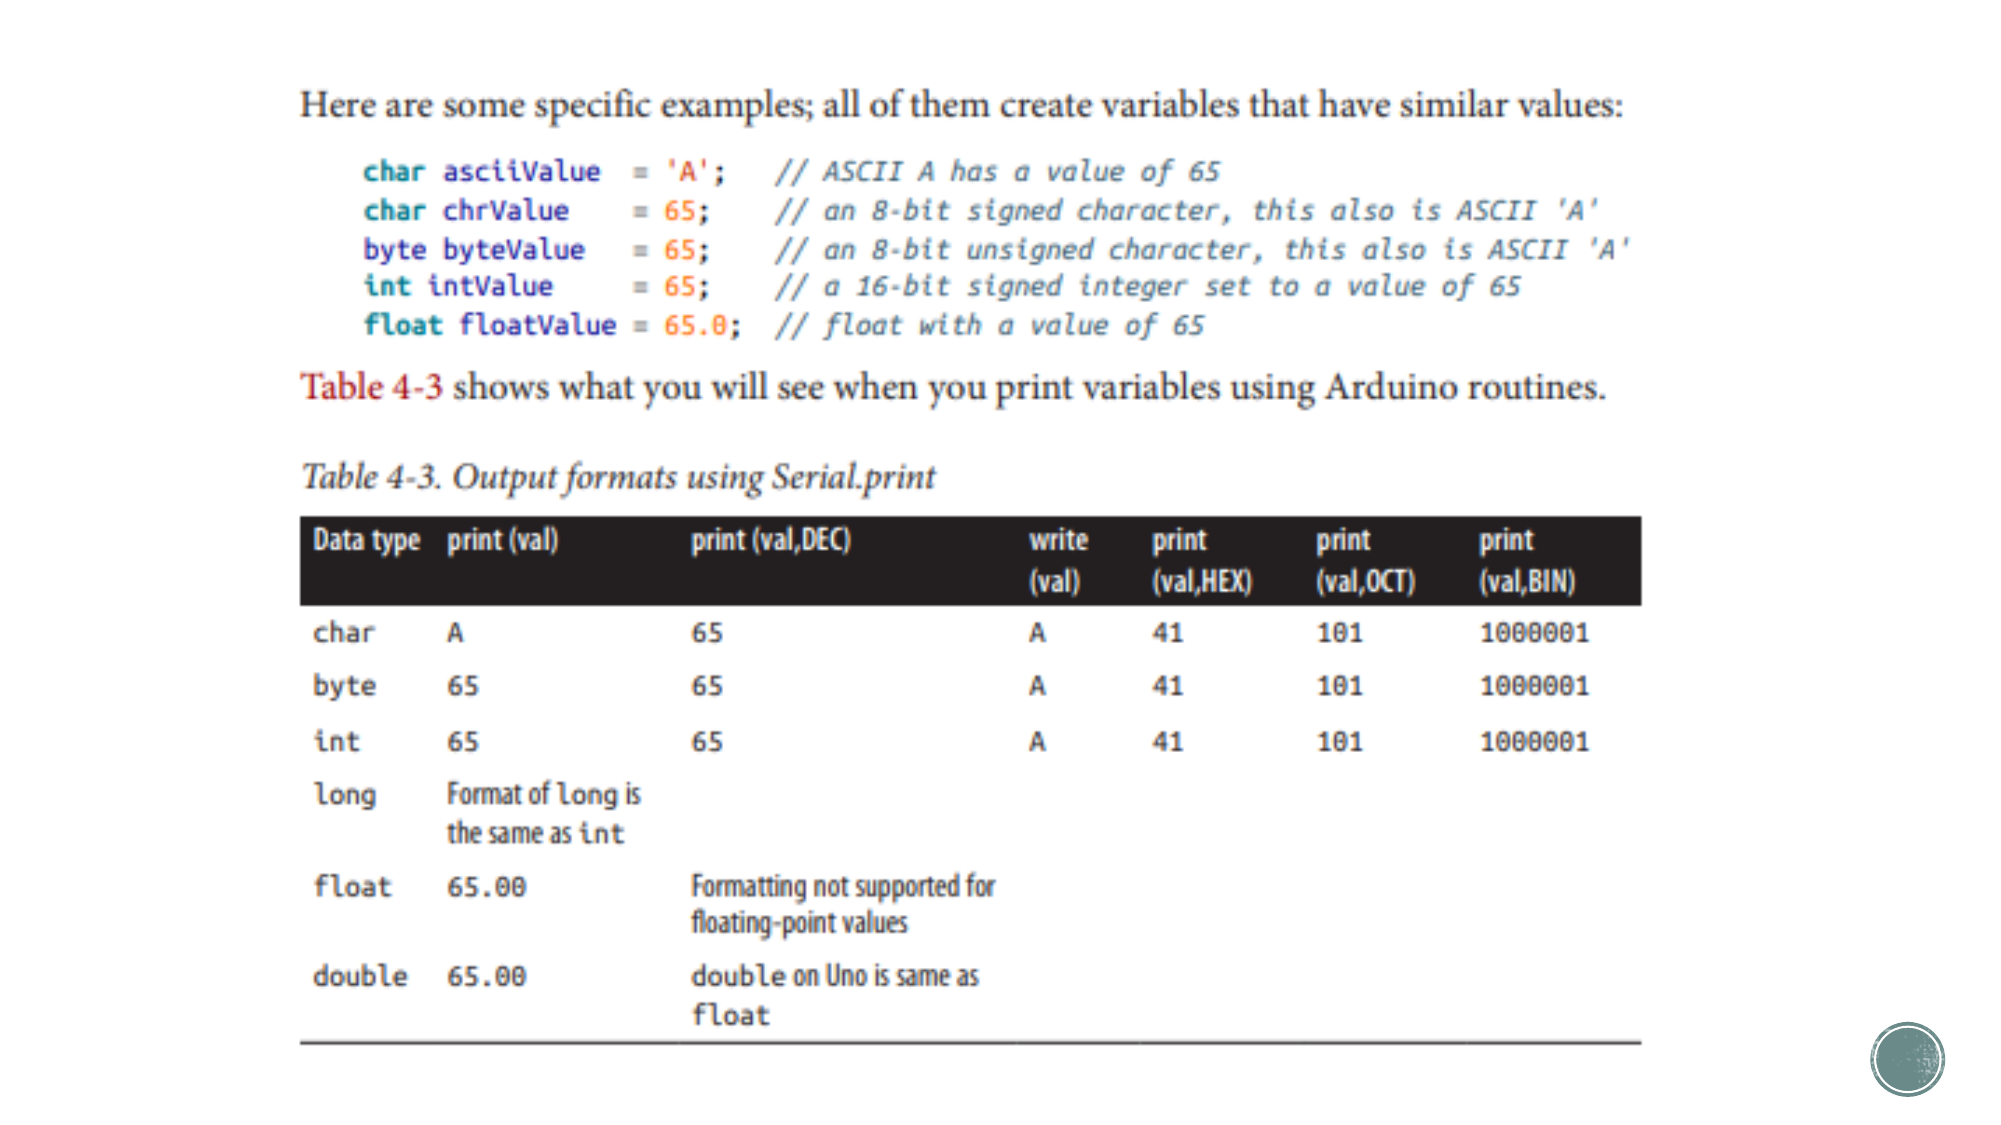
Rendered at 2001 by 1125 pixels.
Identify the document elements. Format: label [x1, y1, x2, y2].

picture [220, 84, 1729, 1079]
